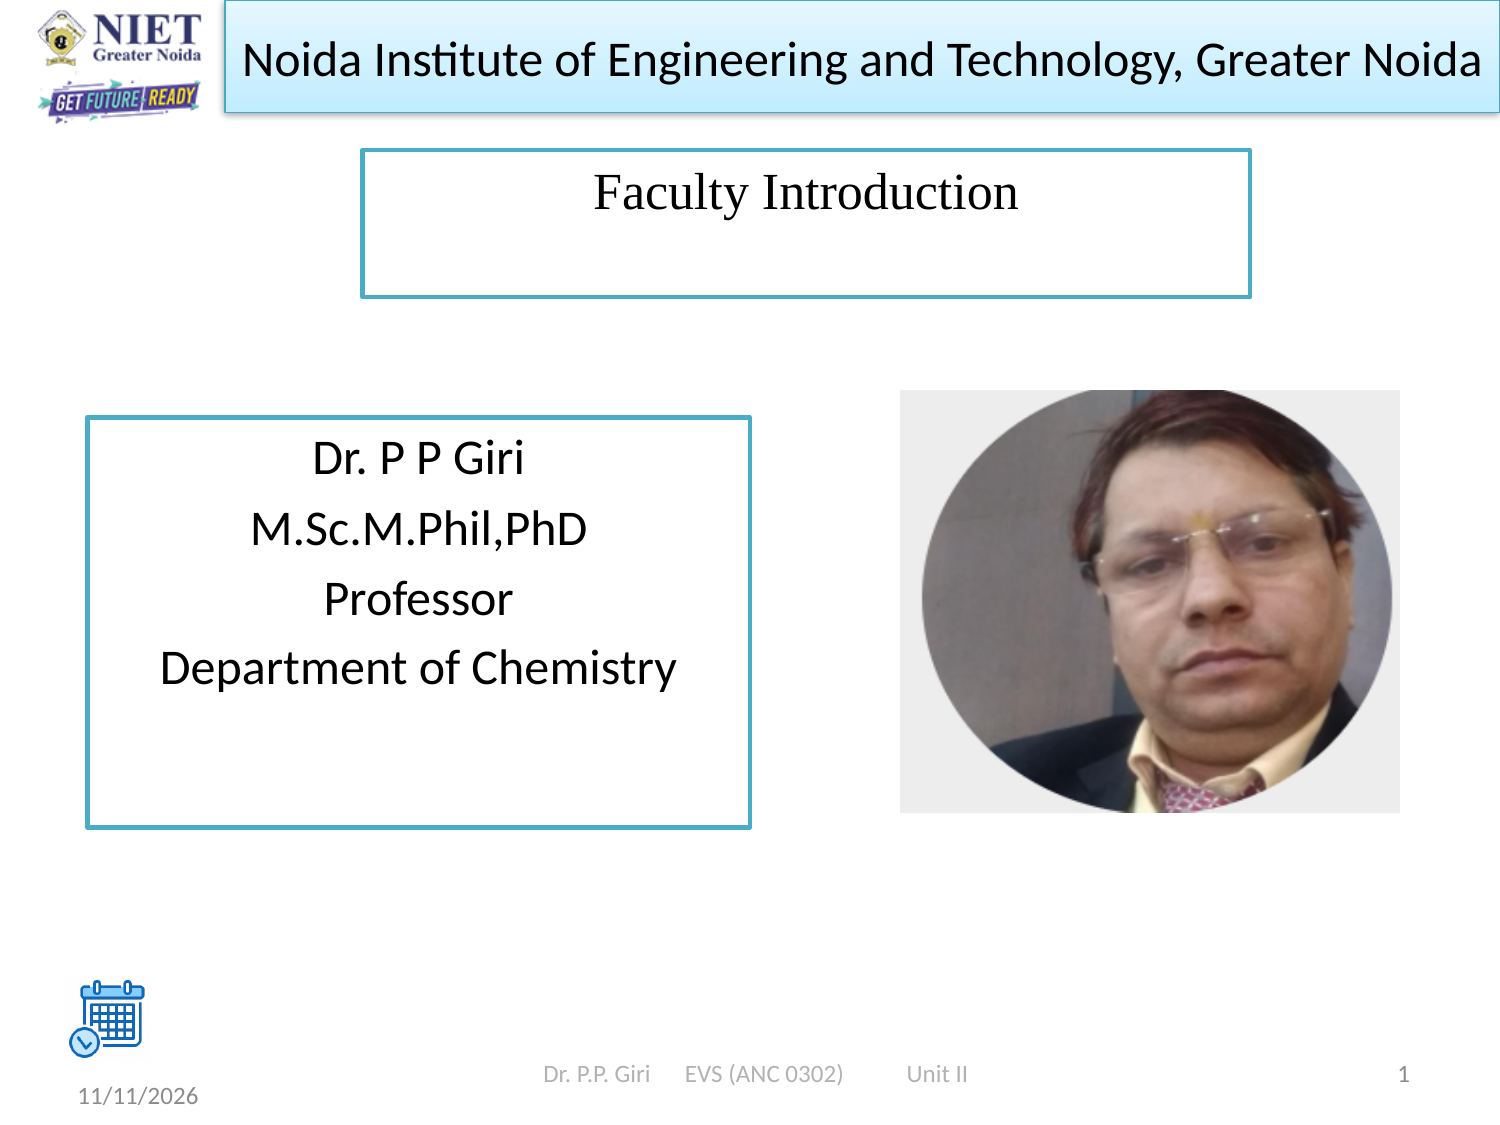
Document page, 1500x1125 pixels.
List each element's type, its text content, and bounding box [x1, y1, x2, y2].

subtitle Faculty Introduction [360, 148, 1252, 299]
picture [899, 390, 1401, 813]
picture [62, 974, 151, 1063]
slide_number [62, 1065, 413, 1125]
picture [0, 0, 238, 135]
text_box Dr. P P Giri M.Sc.M.Phil,PhD Professor Department of Chemistry [85, 415, 752, 830]
slide_number 1 [1074, 1042, 1425, 1103]
footer Dr. P.P. Giri EVS (ANC 0302) Unit II [450, 1042, 1063, 1103]
title Noida Institute of Engineering and Technology, Greater Noida [238, 0, 1500, 113]
